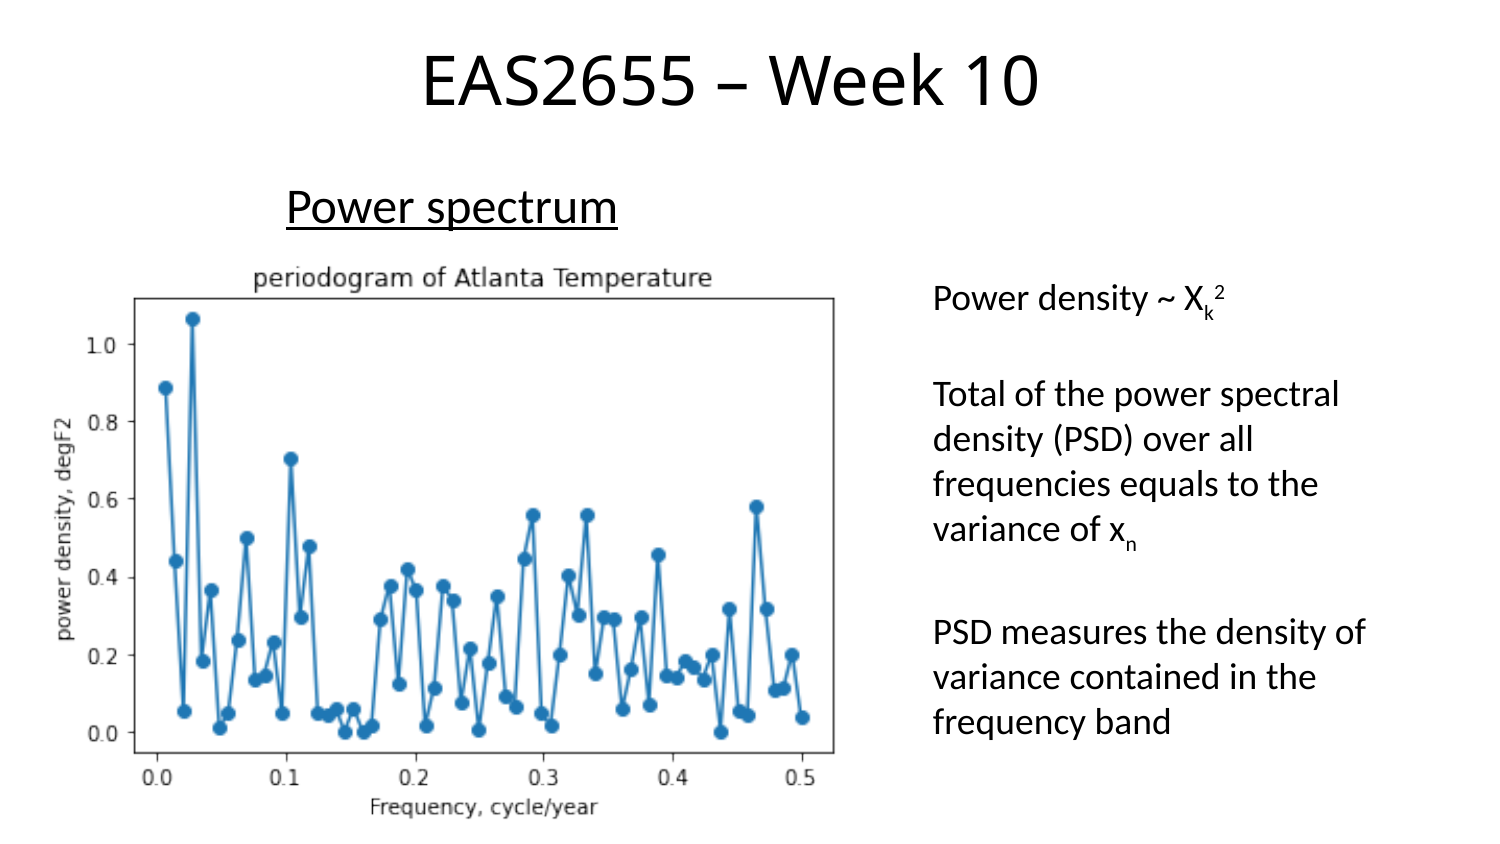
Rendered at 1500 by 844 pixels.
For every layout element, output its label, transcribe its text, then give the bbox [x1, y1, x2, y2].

text_box Power density ~ Xk2 Total of the power spectral density (PSD) over all frequencies equals to the variance of xn PSD measures the density of variance contained in the frequency band [918, 265, 1423, 750]
text_box EAS2655 – Week 10 [233, 39, 1229, 203]
picture [42, 252, 848, 832]
text_box Power spectrum [271, 165, 1358, 301]
